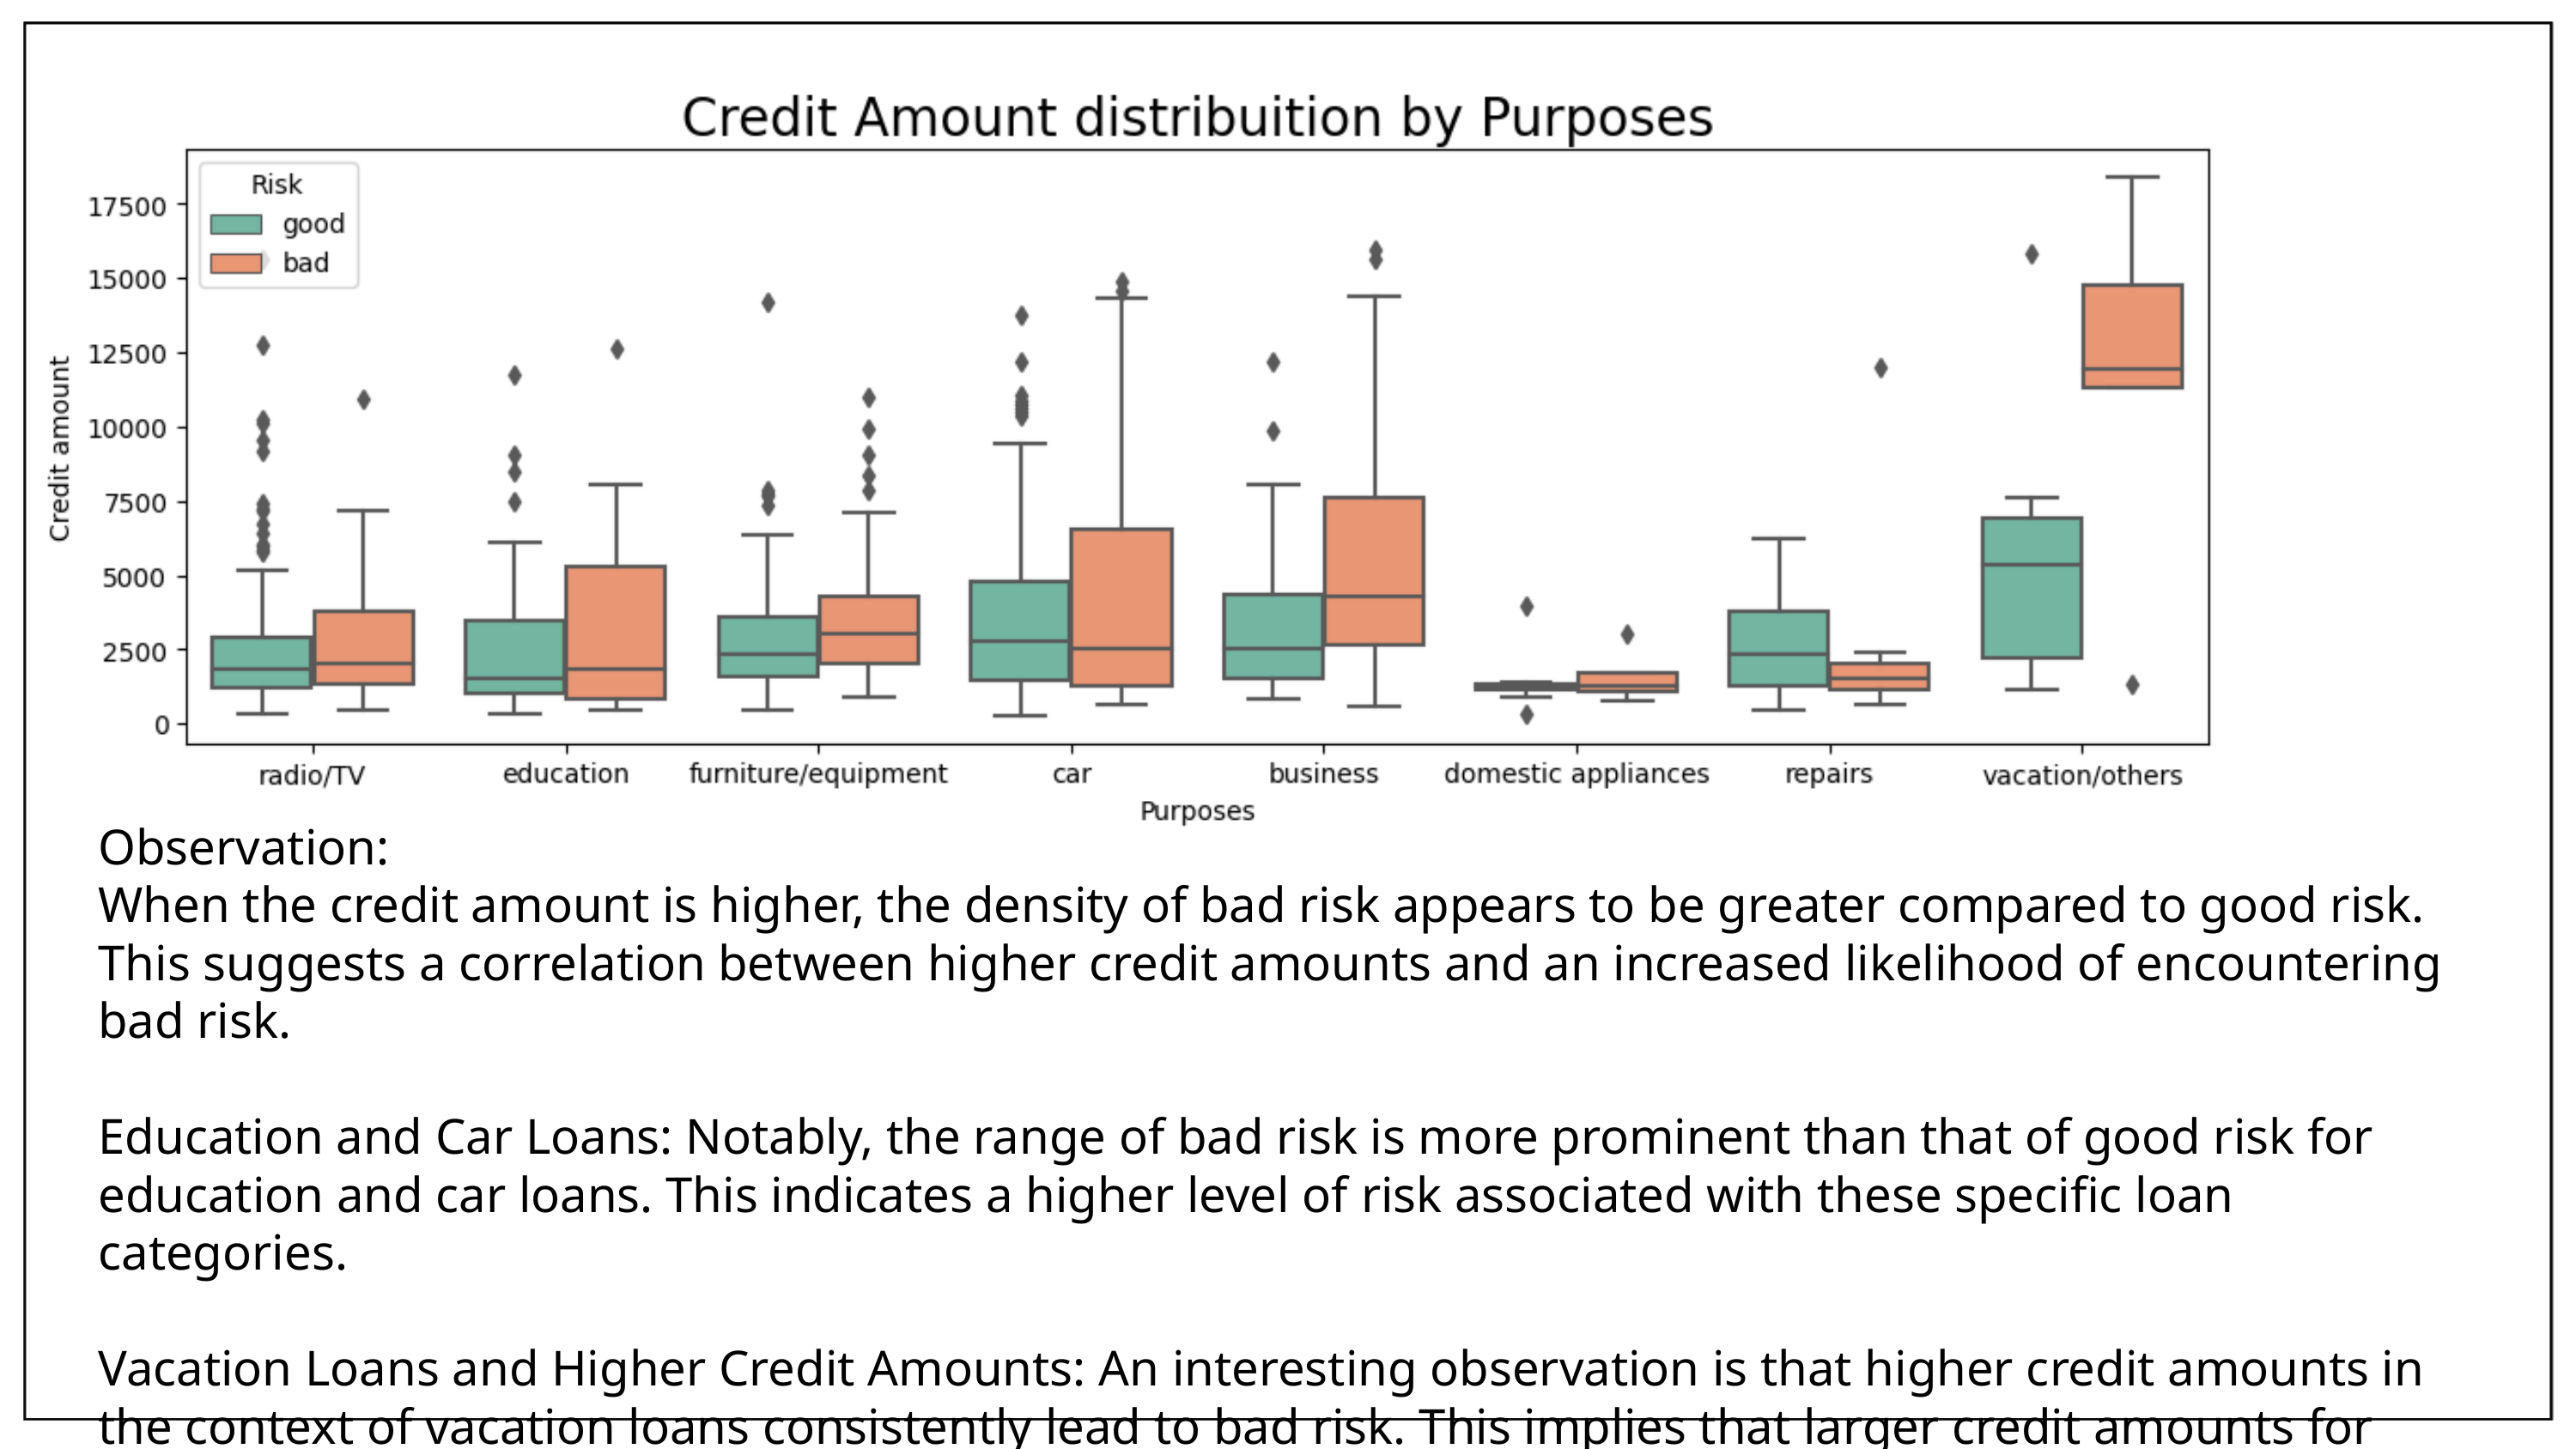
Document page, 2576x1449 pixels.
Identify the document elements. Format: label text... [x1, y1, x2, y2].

text_box Observation: When the credit amount is higher, the density of bad risk appears to be greater compared to good risk. This suggests a correlation between higher credit amounts and an increased likelihood of encountering bad risk. Education and Car Loans: Notably, the range of bad risk is more prominent than that of good risk for education and car loans. This indicates a higher level of risk associated with these specific loan categories. Vacation Loans and Higher Credit Amounts: An interesting observation is that higher credit amounts in the context of vacation loans consistently lead to bad risk. This implies that larger credit amounts for vacation loans often result in unfavorable outcomes, such as defaults or repayment issues. [85, 809, 2469, 1449]
picture [32, 58, 2251, 843]
